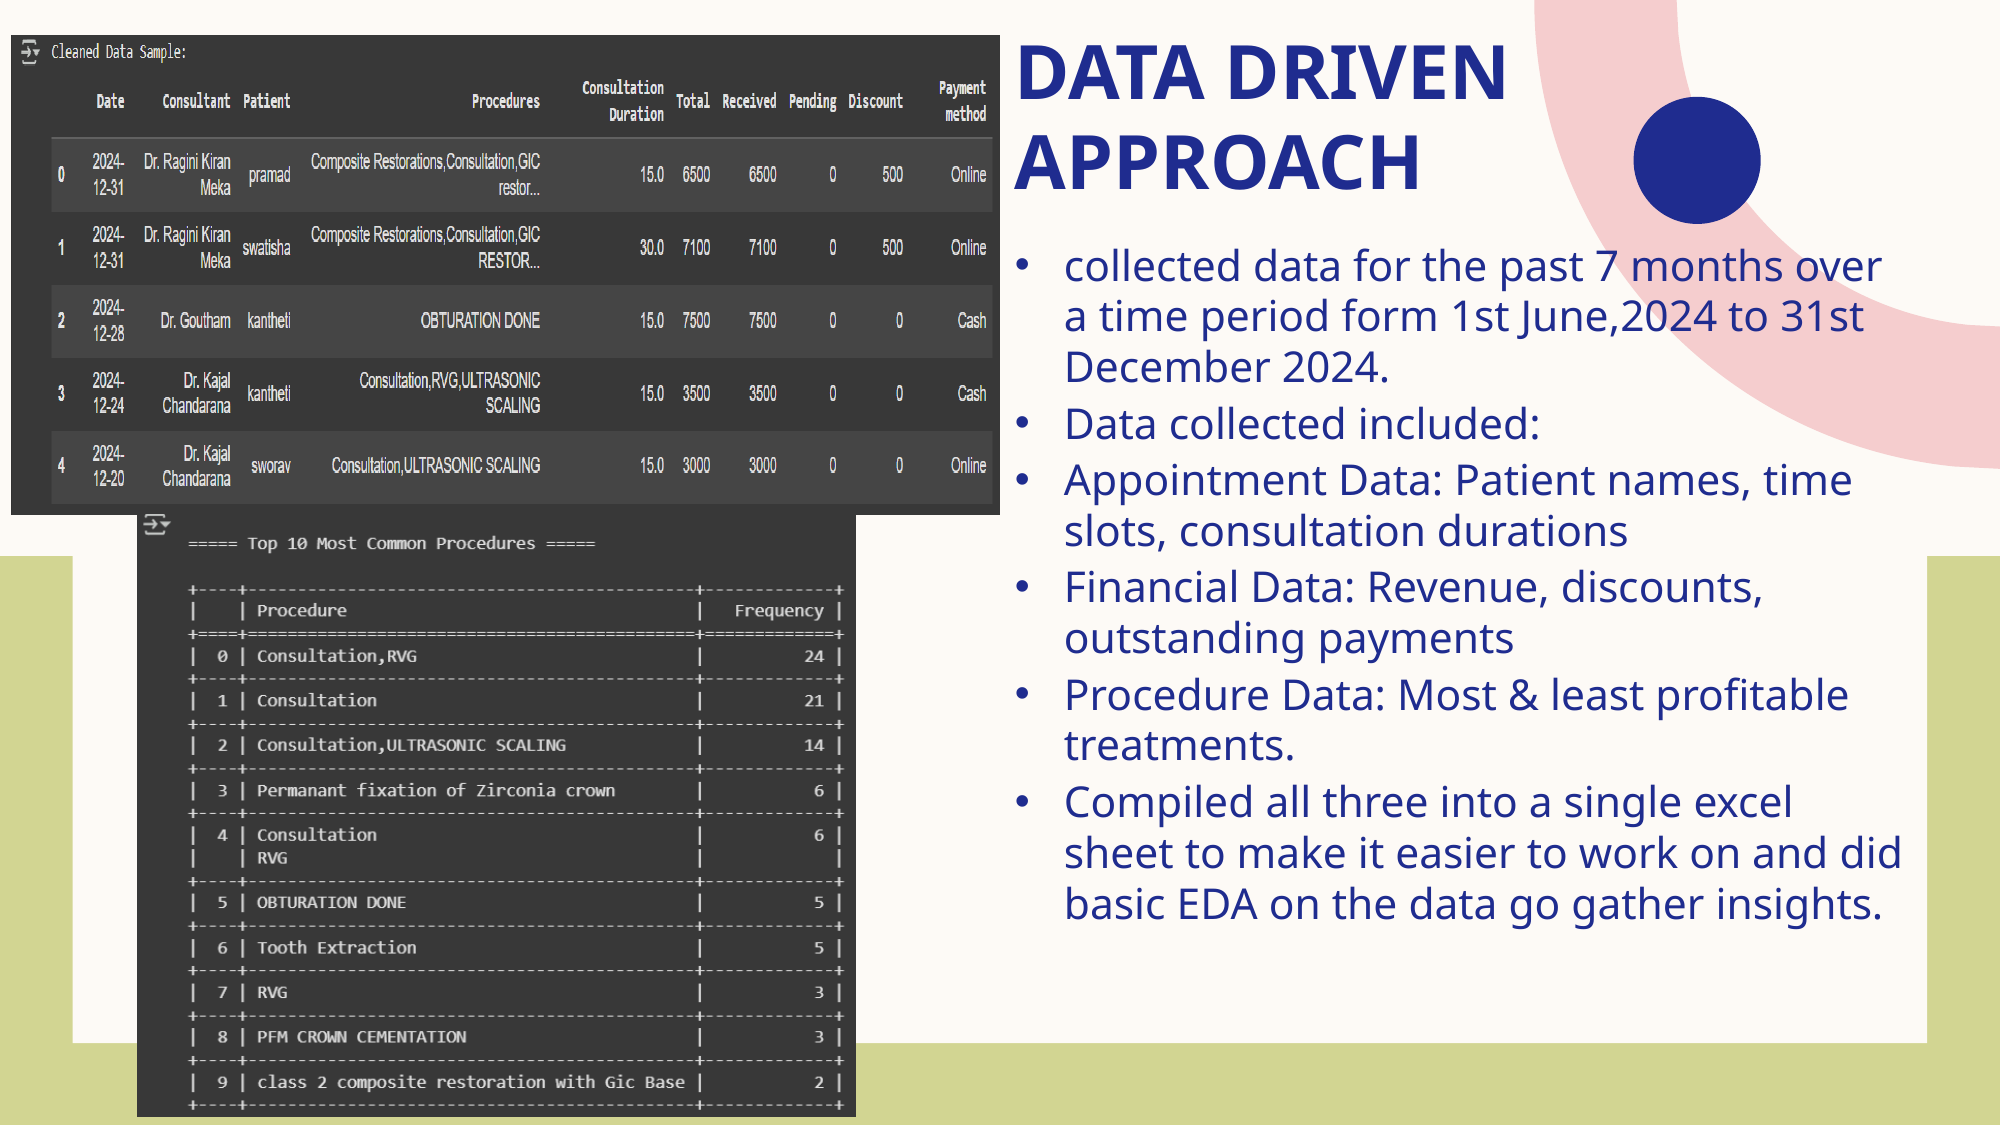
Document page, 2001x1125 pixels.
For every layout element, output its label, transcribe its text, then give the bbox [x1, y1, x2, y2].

list collected data for the past 7 months over a time period form 1st June,2024 to 31st December 2024. Data collected included: Appointment Data: Patient names, time slots, consultation durations Financial Data: Revenue, discounts, outstanding payments Procedure Data: Most & least profitable treatments. Compiled all three into a single excel sheet to make it easier to work on and did basic EDA on the data go gather insights. [999, 231, 1928, 990]
picture [11, 35, 1000, 1117]
title Data driven approach [999, 22, 1831, 206]
